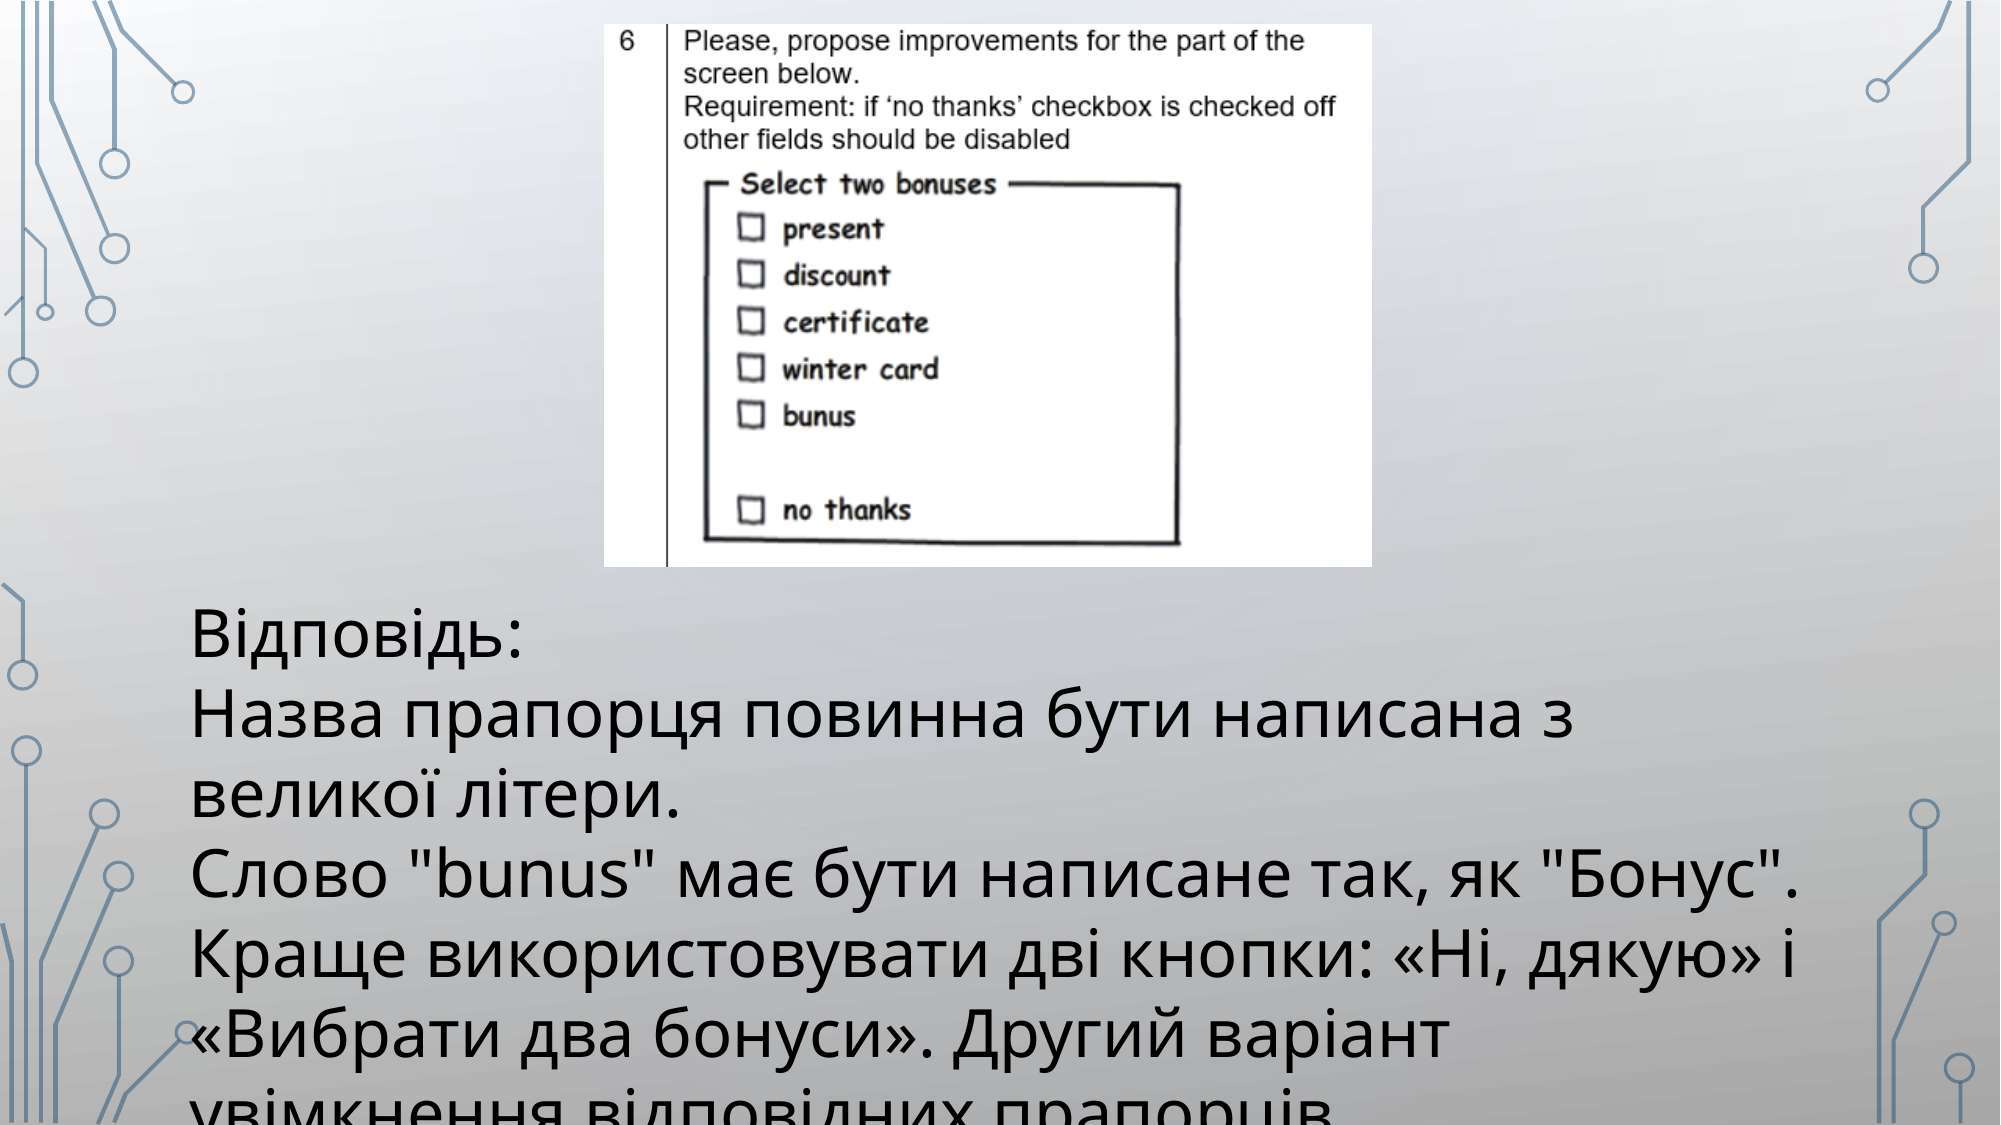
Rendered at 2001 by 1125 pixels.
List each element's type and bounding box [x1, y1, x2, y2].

text_box [0, 0, 201, 1125]
text_box [1863, 0, 1976, 1124]
picture [201, 0, 2000, 1125]
